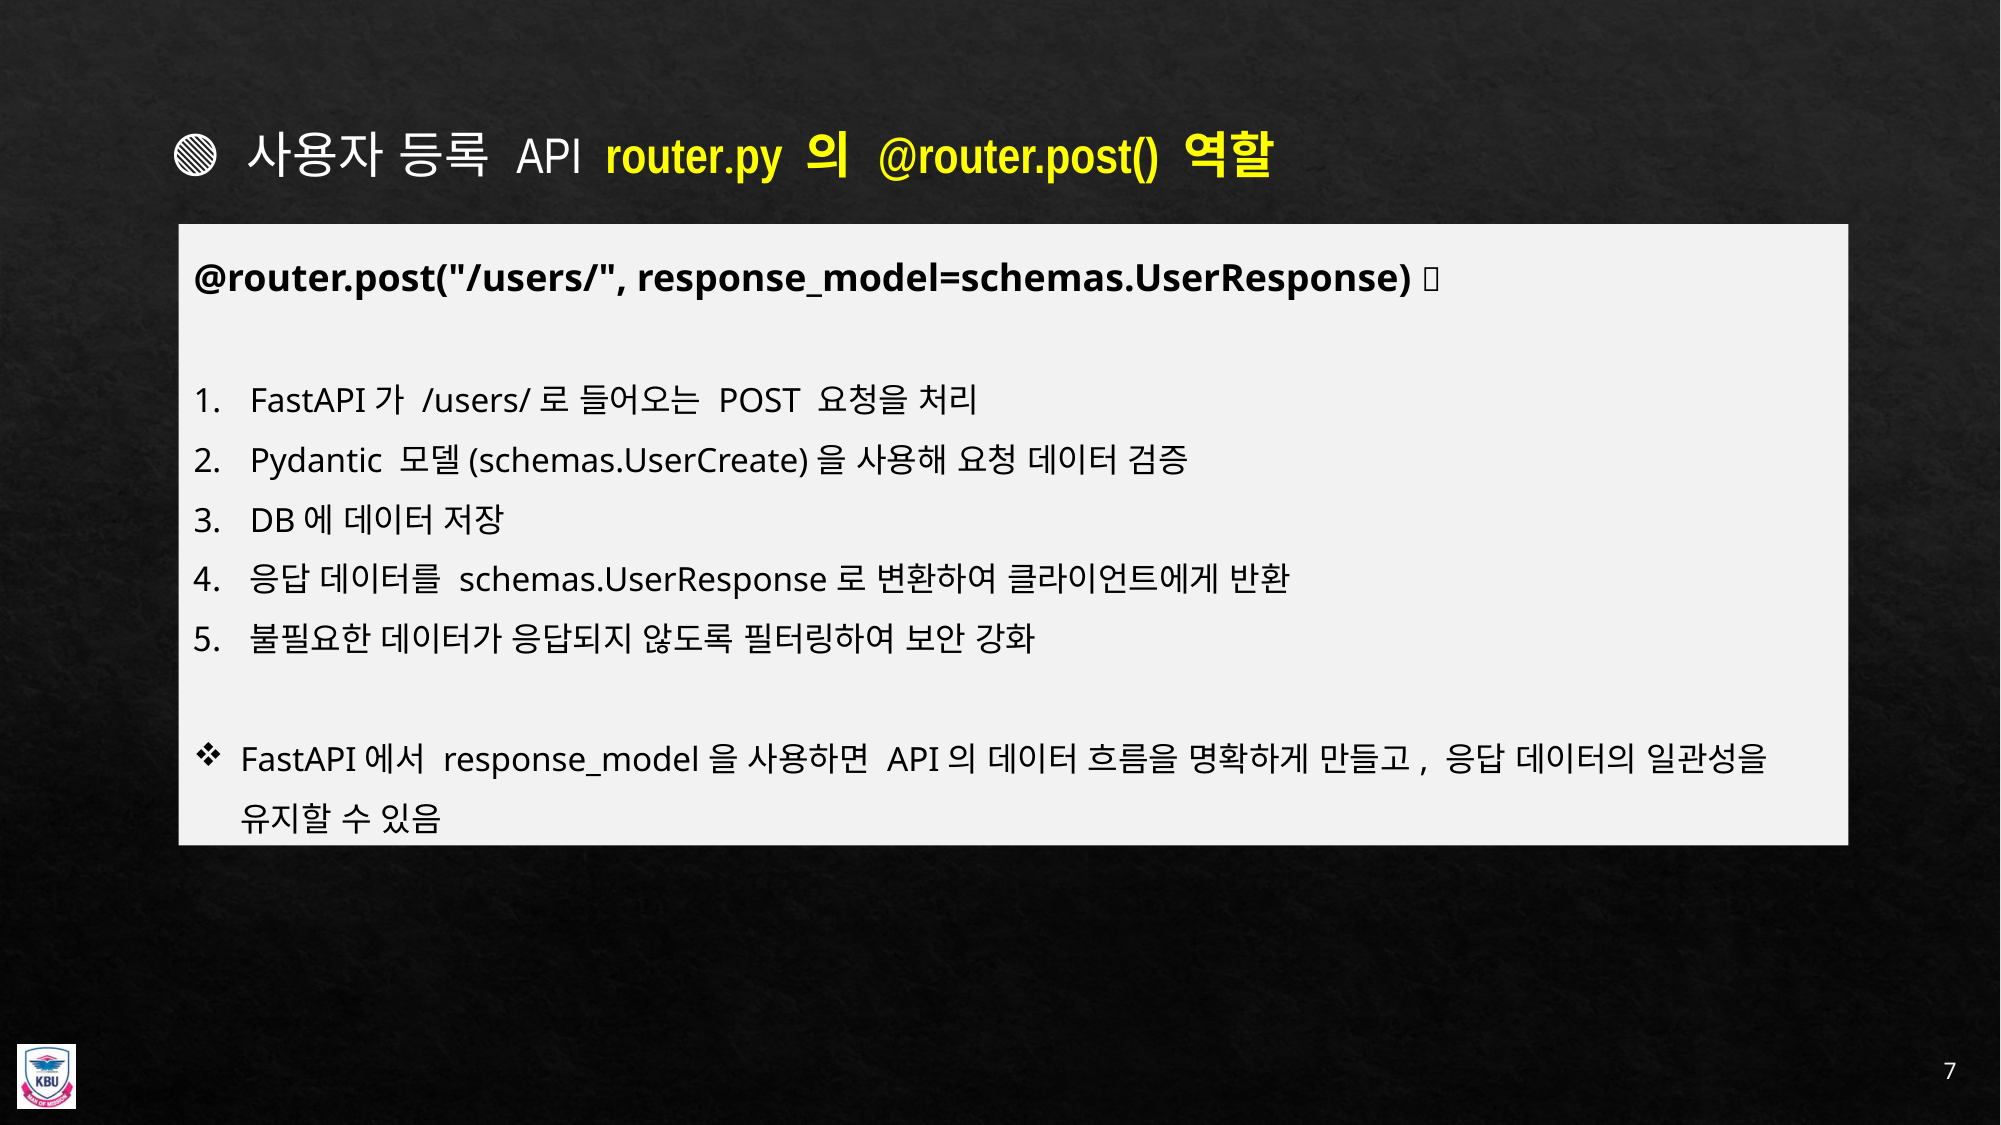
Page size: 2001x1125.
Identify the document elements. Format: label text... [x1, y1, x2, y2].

text_box @router.post("/users/", response_model=schemas.UserResponse)  FastAPI가 /users/로 들어오는 POST 요청을 처리 Pydantic 모델(schemas.UserCreate)을 사용해 요청 데이터 검증 DB에 데이터 저장 응답 데이터를 schemas.UserResponse로 변환하여 클라이언트에게 반환 불필요한 데이터가 응답되지 않도록 필터링하여 보안 강화 FastAPI에서 response_model을 사용하면 API의 데이터 흐름을 명확하게 만들고, 응답 데이터의 일관성을 유지할 수 있음 [178, 224, 1849, 846]
slide_number 7 [1848, 1042, 1972, 1103]
picture [17, 1044, 76, 1109]
text_box 🟢 사용자 등록 API router.py 의 @router.post() 역할 [155, 116, 1626, 192]
